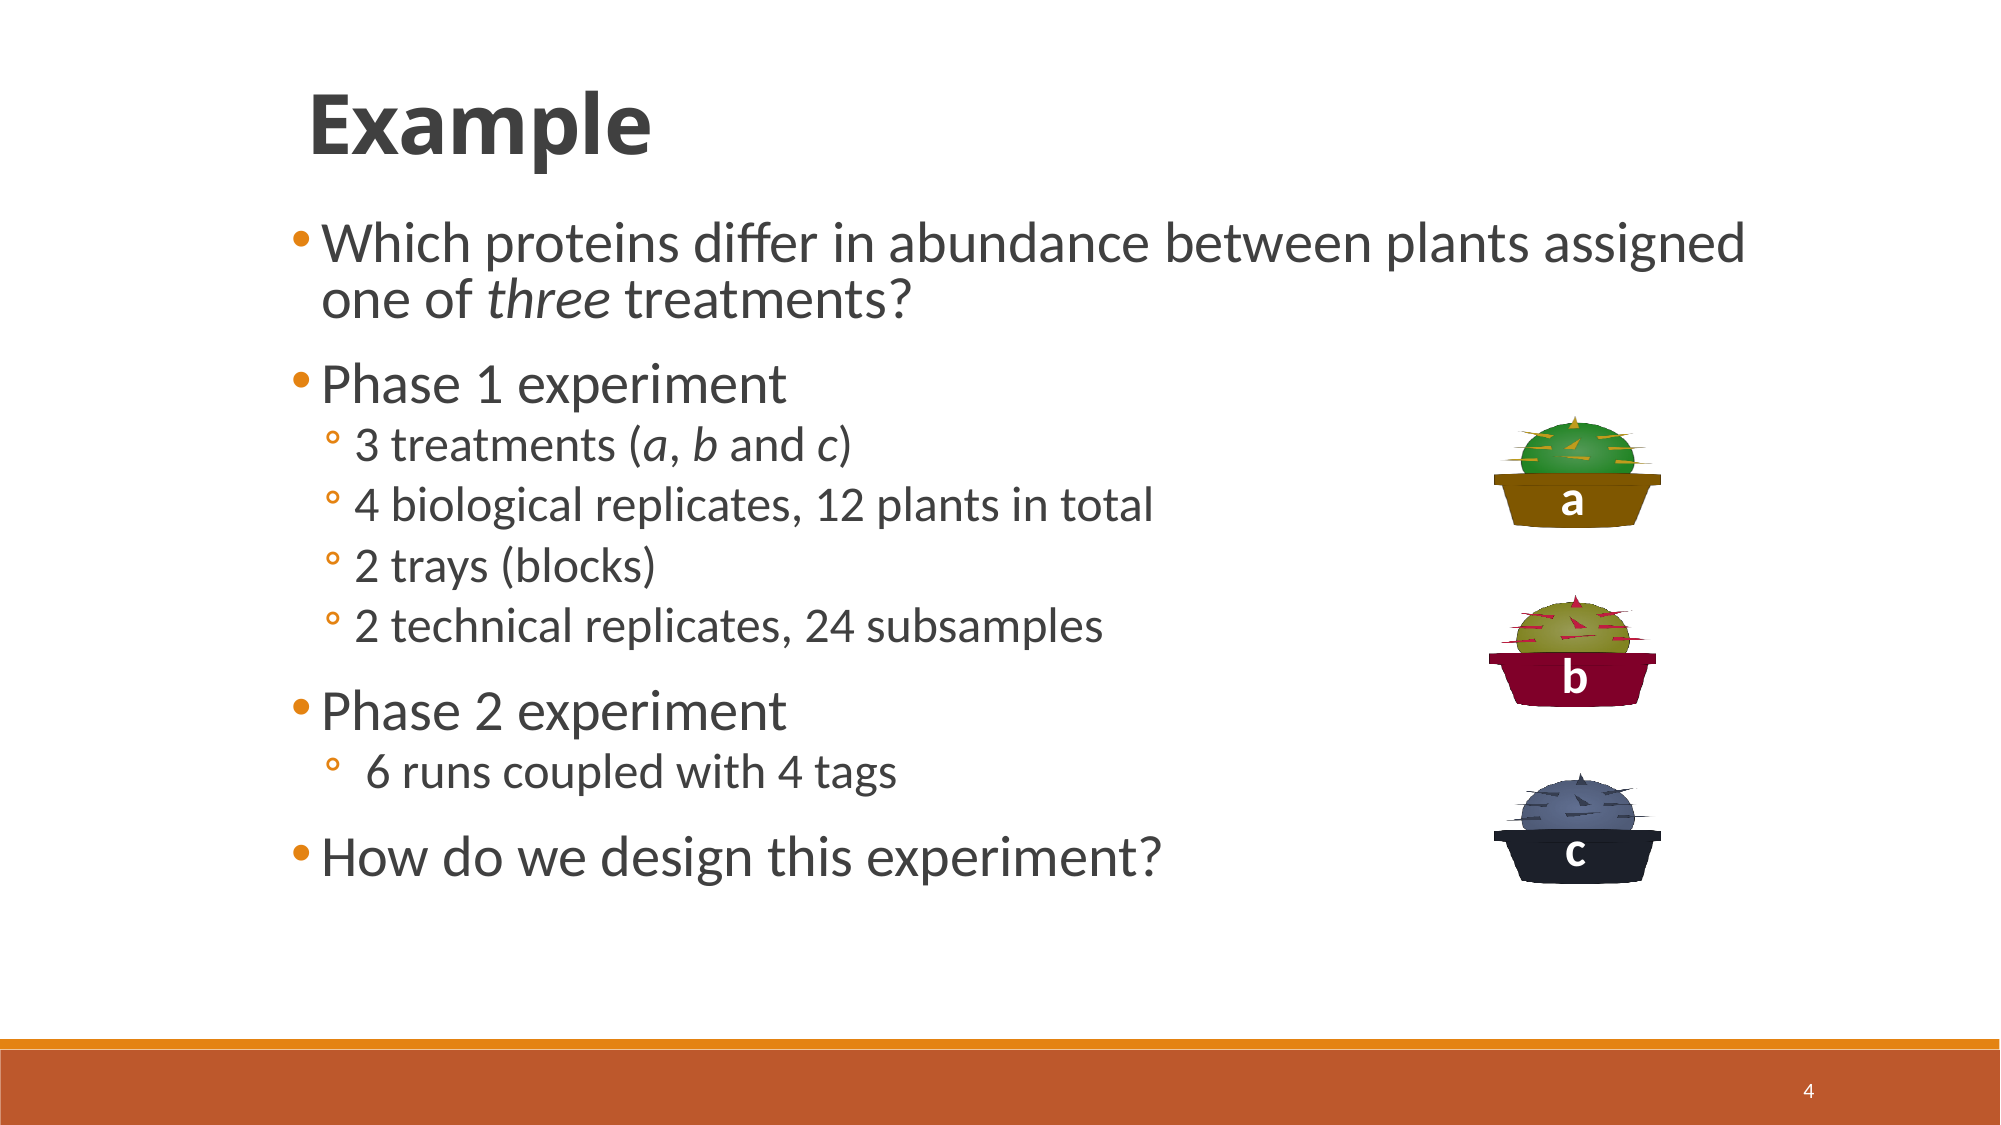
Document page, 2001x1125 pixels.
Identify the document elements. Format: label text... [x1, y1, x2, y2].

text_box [1494, 416, 1661, 535]
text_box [1489, 595, 1657, 712]
title Example [291, 47, 1707, 179]
slide_number 4 [1624, 1059, 1840, 1120]
list Which proteins differ in abundance between plants assigned one of three treatments? Phase 1 experiment 3 treatments (a, b and c) 4 biological replicates, 12 plants in total 2 trays (blocks) 2 technical replicates, 24 subsamples Phase 2 experiment 6 runs coupled with 4 tags How do we design this experiment? [291, 209, 1828, 1037]
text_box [1494, 772, 1661, 886]
